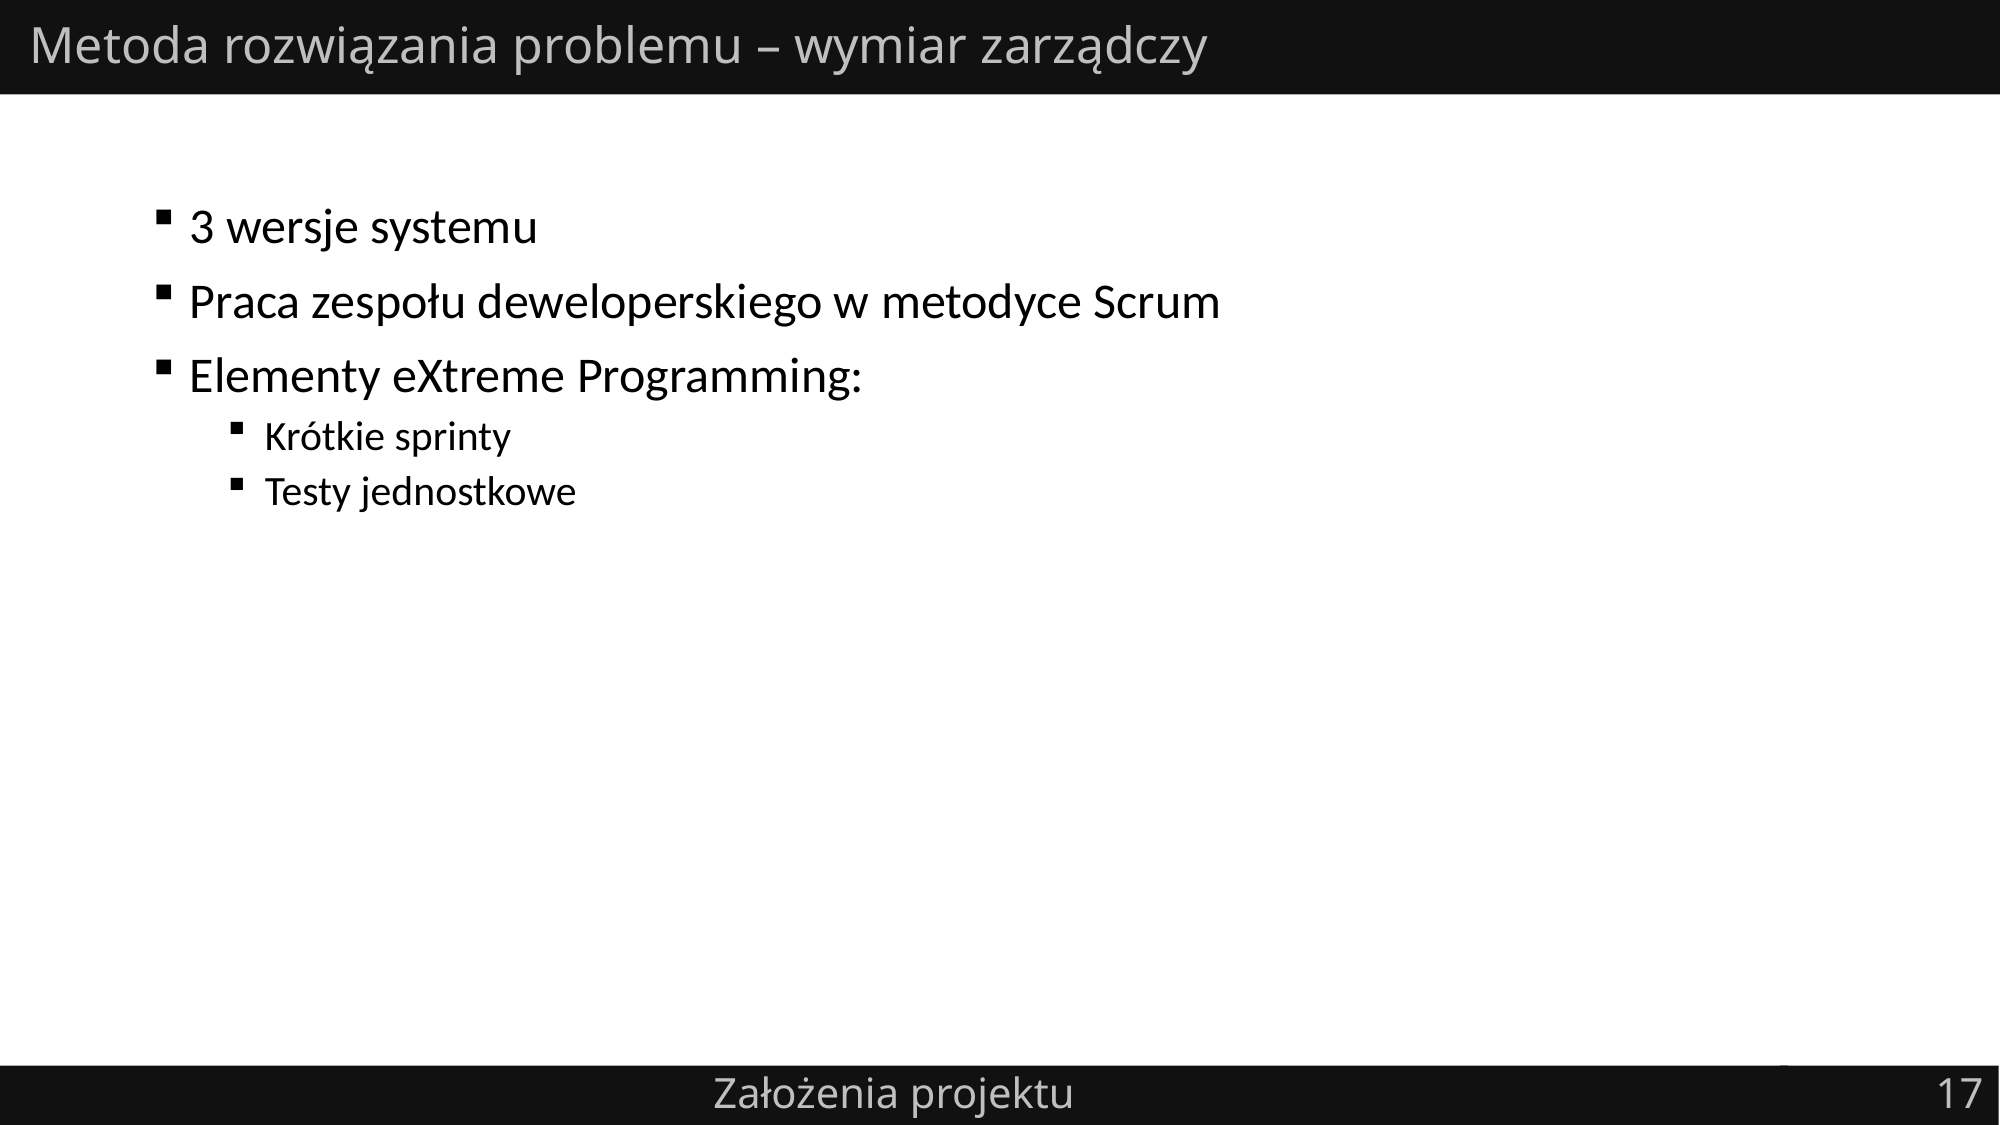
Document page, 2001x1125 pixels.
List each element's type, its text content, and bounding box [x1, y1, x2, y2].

footer Założenia projektu [0, 1065, 1780, 1125]
slide_number 17 [1780, 1065, 1999, 1125]
list 3 wersje systemu Praca zespołu deweloperskiego w metodyce Scrum Elementy eXtreme Programming: Krótkie sprinty Testy jednostkowe [137, 192, 1863, 907]
title Metoda rozwiązania problemu – wymiar zarządczy [0, 0, 2000, 95]
